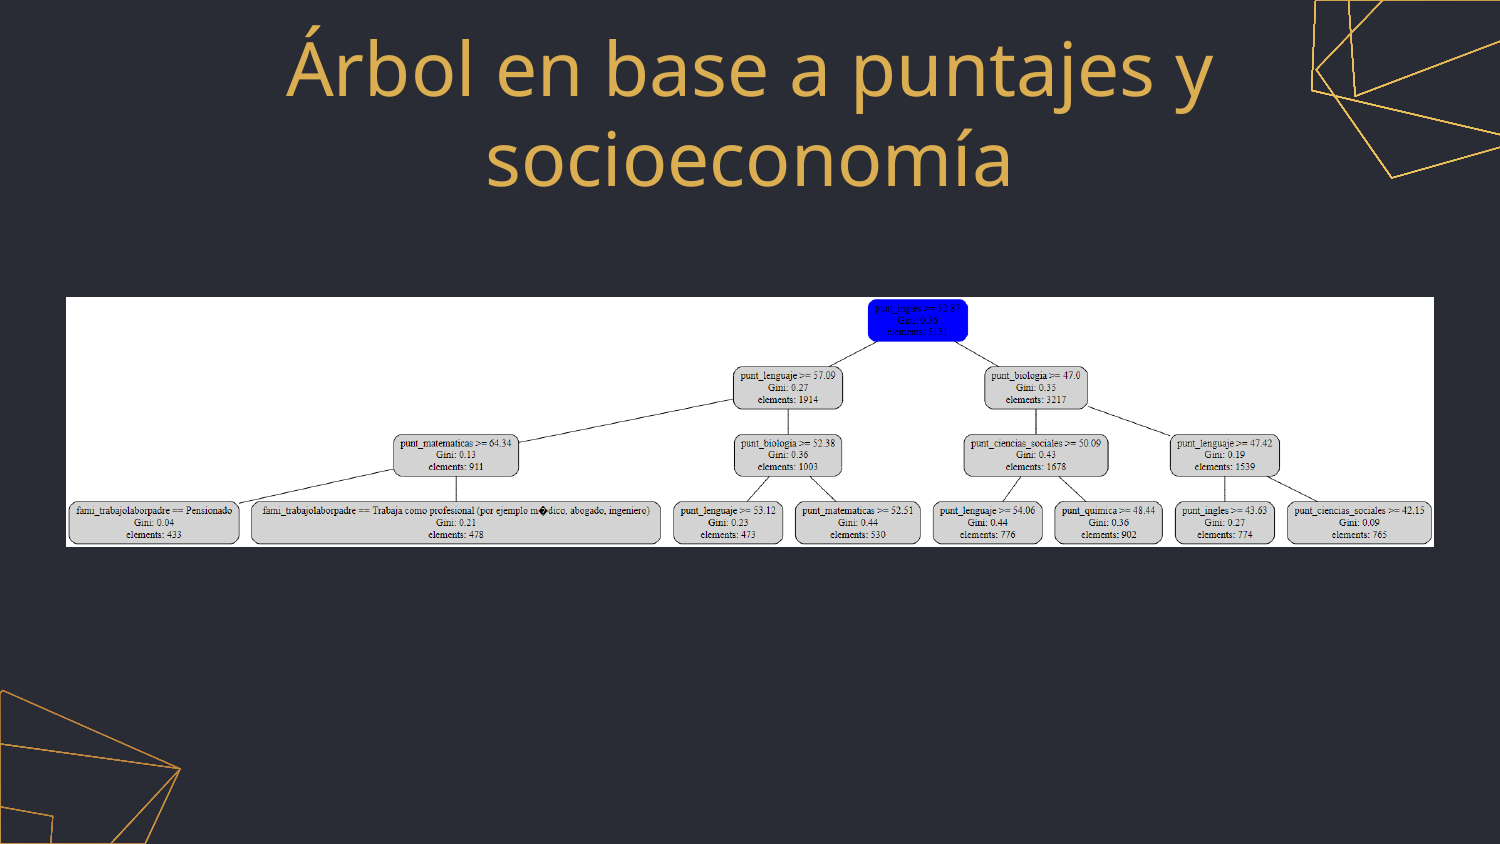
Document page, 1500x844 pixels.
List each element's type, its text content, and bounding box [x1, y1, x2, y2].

title Árbol en base a puntajes y socioeconomía [112, 76, 1388, 147]
picture [65, 296, 1435, 547]
